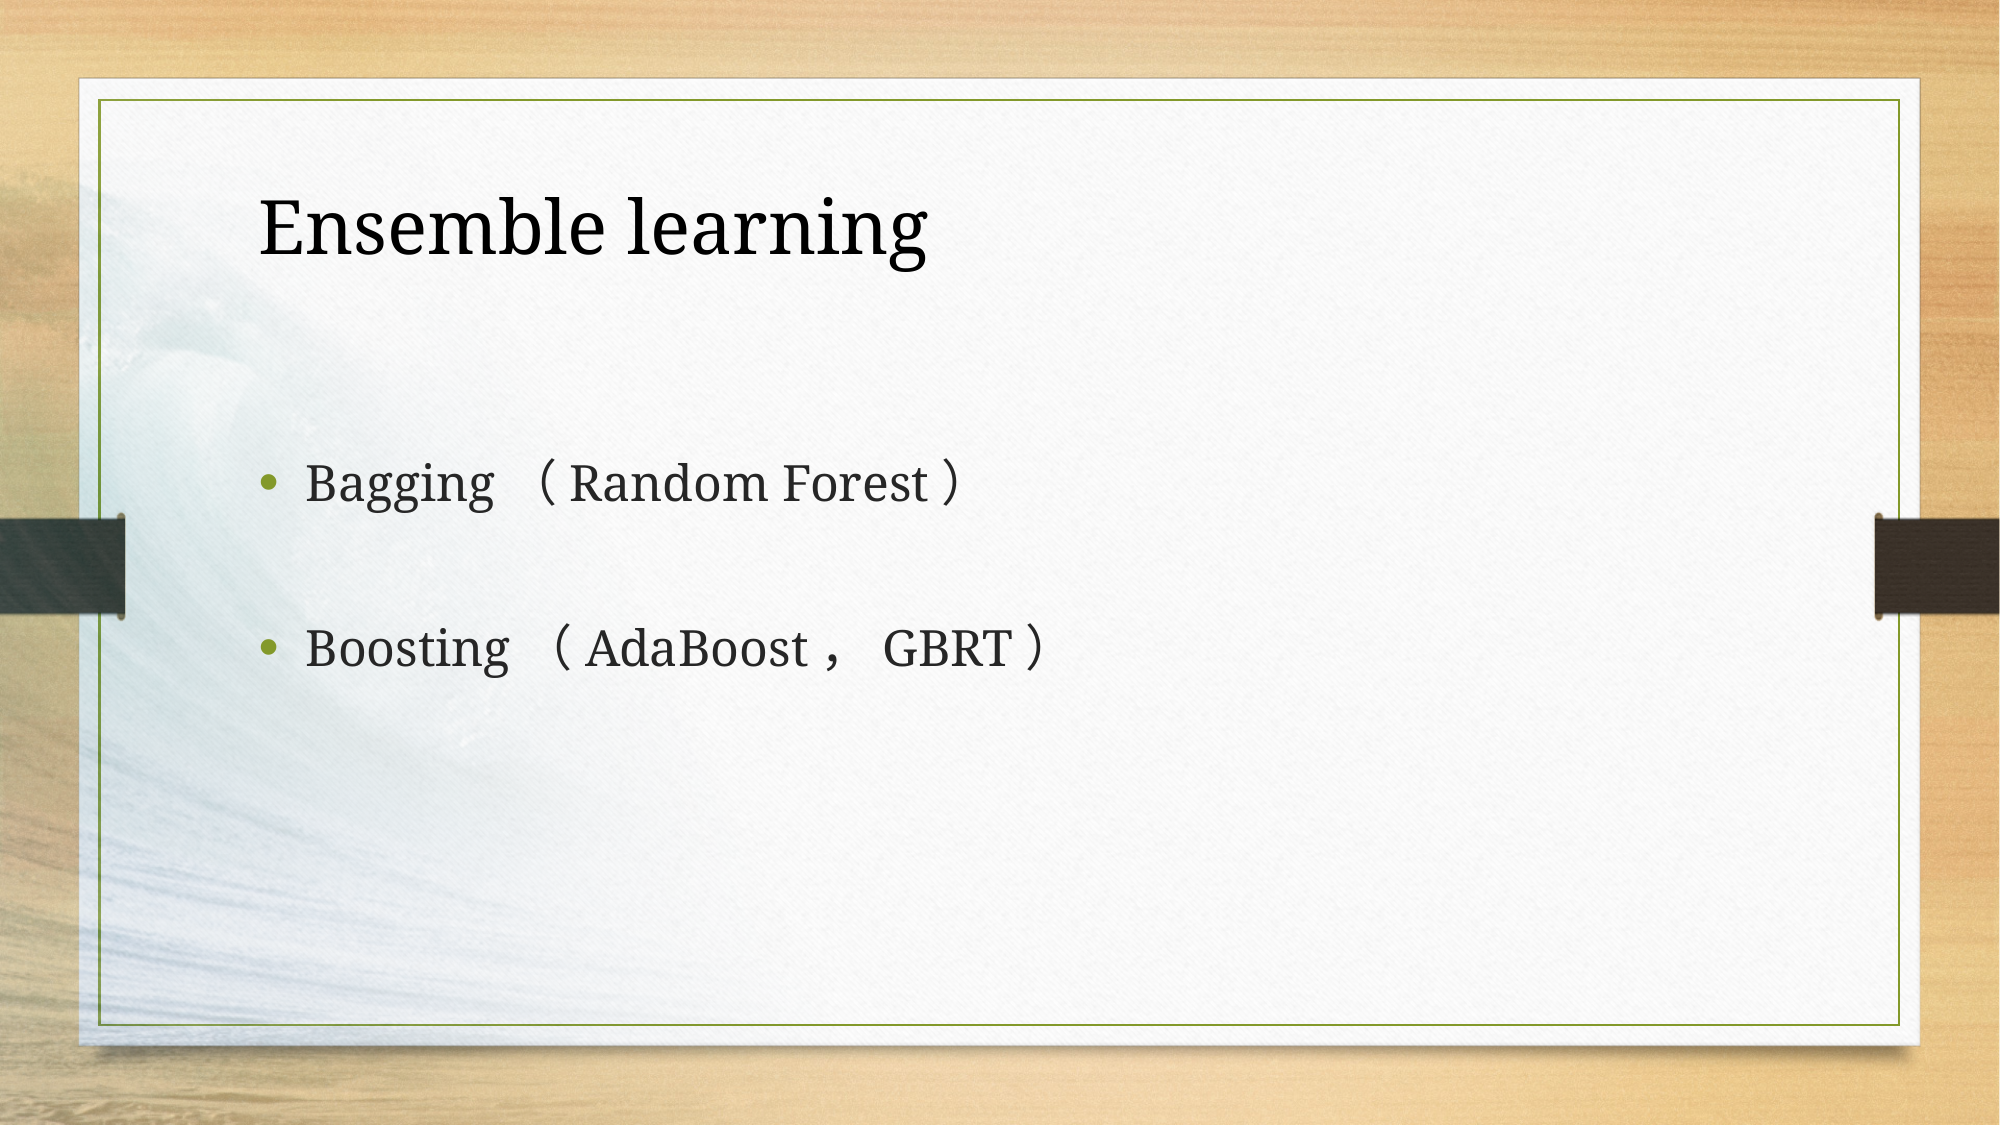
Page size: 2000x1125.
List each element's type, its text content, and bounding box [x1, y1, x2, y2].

text_box Bagging（Random Forest） Boosting（AdaBoost，GBRT） [243, 361, 1744, 995]
text_box [212, 314, 1815, 964]
text_box Ensemble learning [243, 172, 1638, 279]
picture [0, 0, 2000, 1125]
